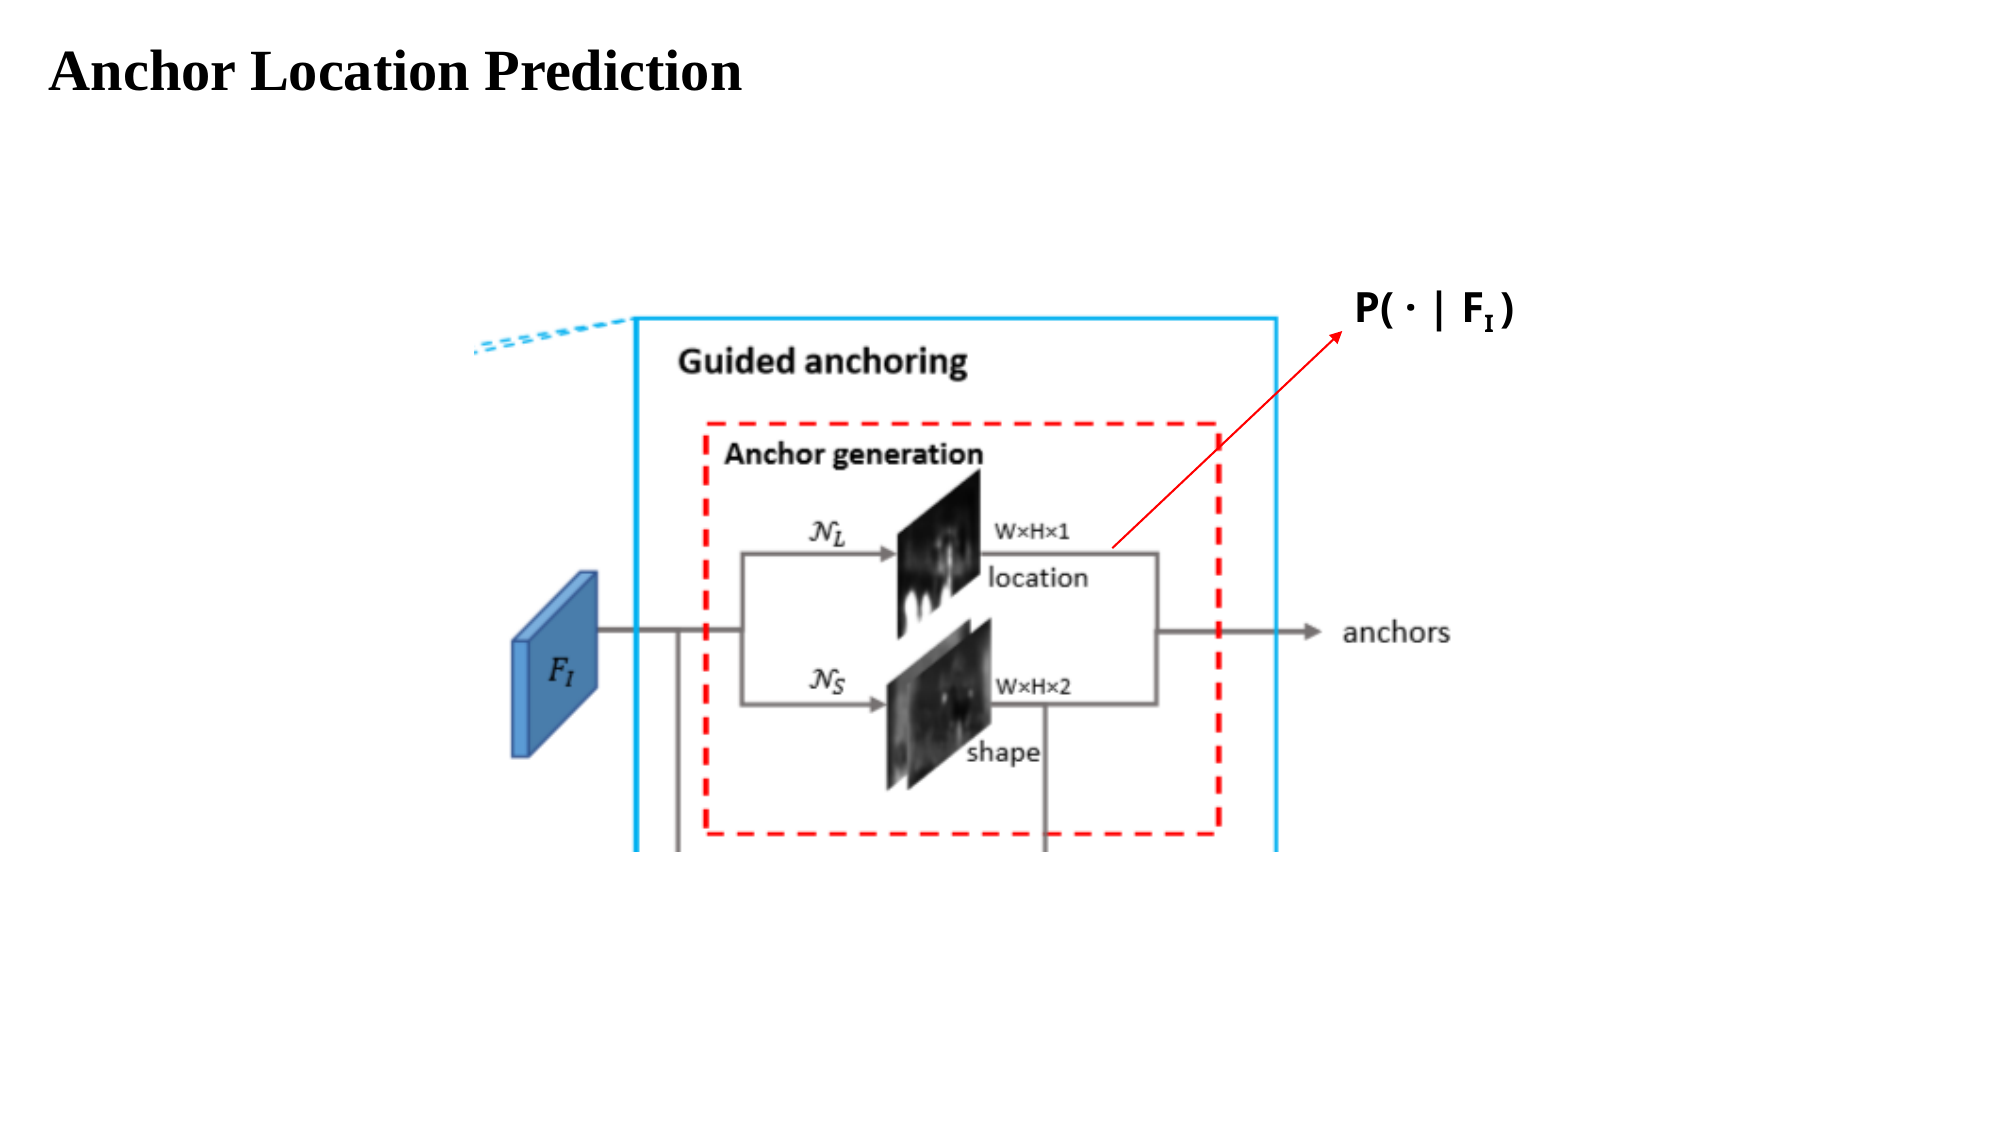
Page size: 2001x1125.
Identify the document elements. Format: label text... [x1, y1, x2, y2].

text_box Anchor Location Prediction [34, 24, 759, 110]
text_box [474, 273, 1526, 852]
